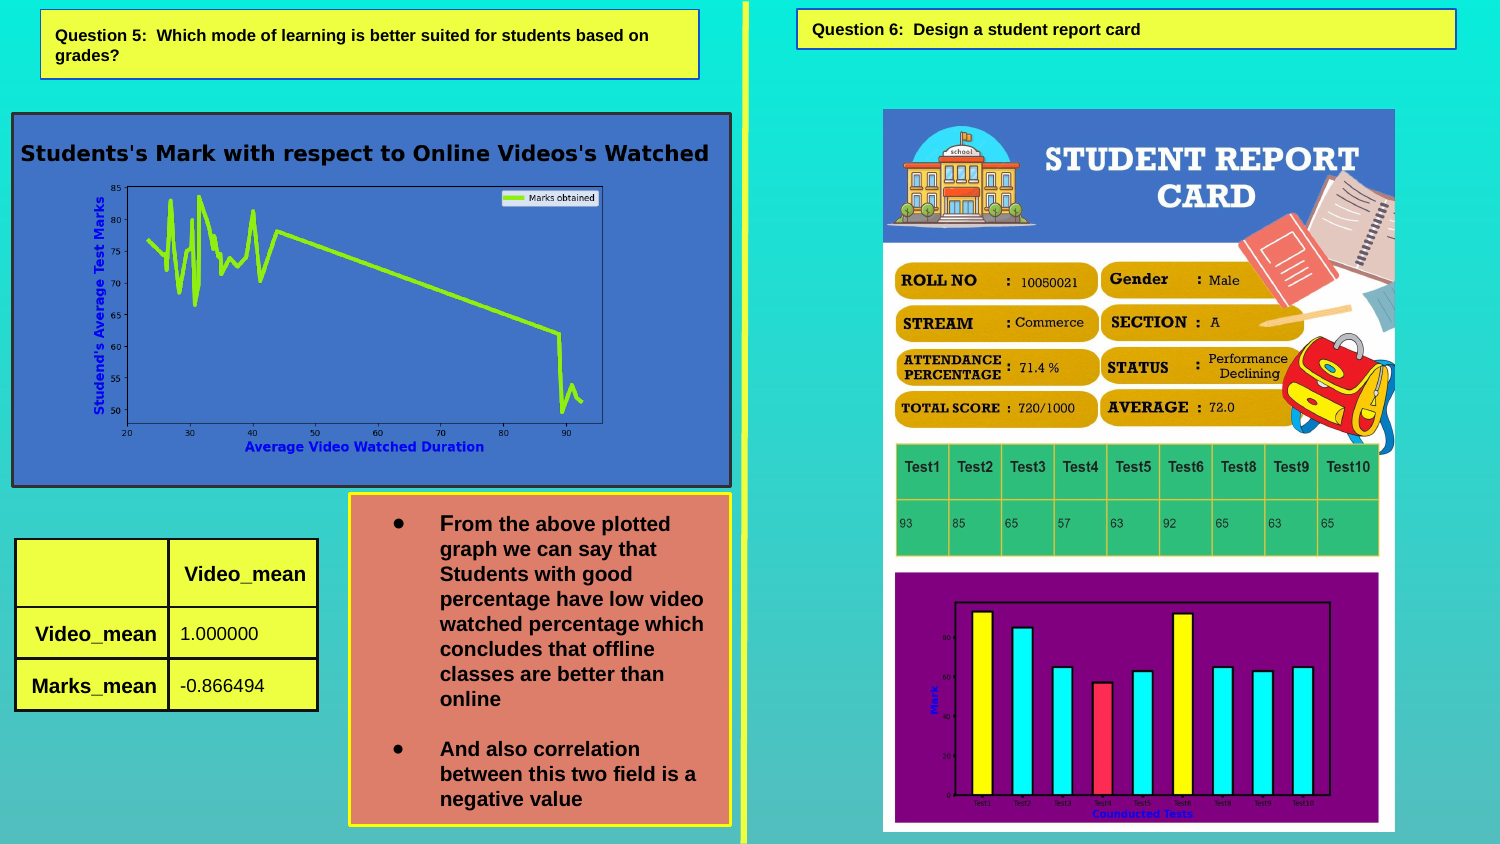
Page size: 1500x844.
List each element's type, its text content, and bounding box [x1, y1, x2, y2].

picture [13, 138, 715, 459]
text_box Question 5: Which mode of learning is better suited for students based on grades? [40, 9, 700, 80]
table_header [17, 540, 167, 606]
table_cell -0.866494 [170, 660, 316, 709]
text_box Question 6: Design a student report card [797, 8, 1457, 49]
picture [883, 108, 1395, 832]
table_cell 1.000000 [170, 608, 316, 657]
table_cell Video_mean [17, 608, 167, 657]
table_cell Marks_mean [17, 660, 167, 709]
text_box [12, 113, 731, 487]
text_box From the above plotted graph we can say that Students with good percentage have low video watched percentage which concludes that offline classes are better than online And also correlation between this two field is a negative value [349, 493, 731, 826]
table_header Video_mean [170, 540, 316, 606]
